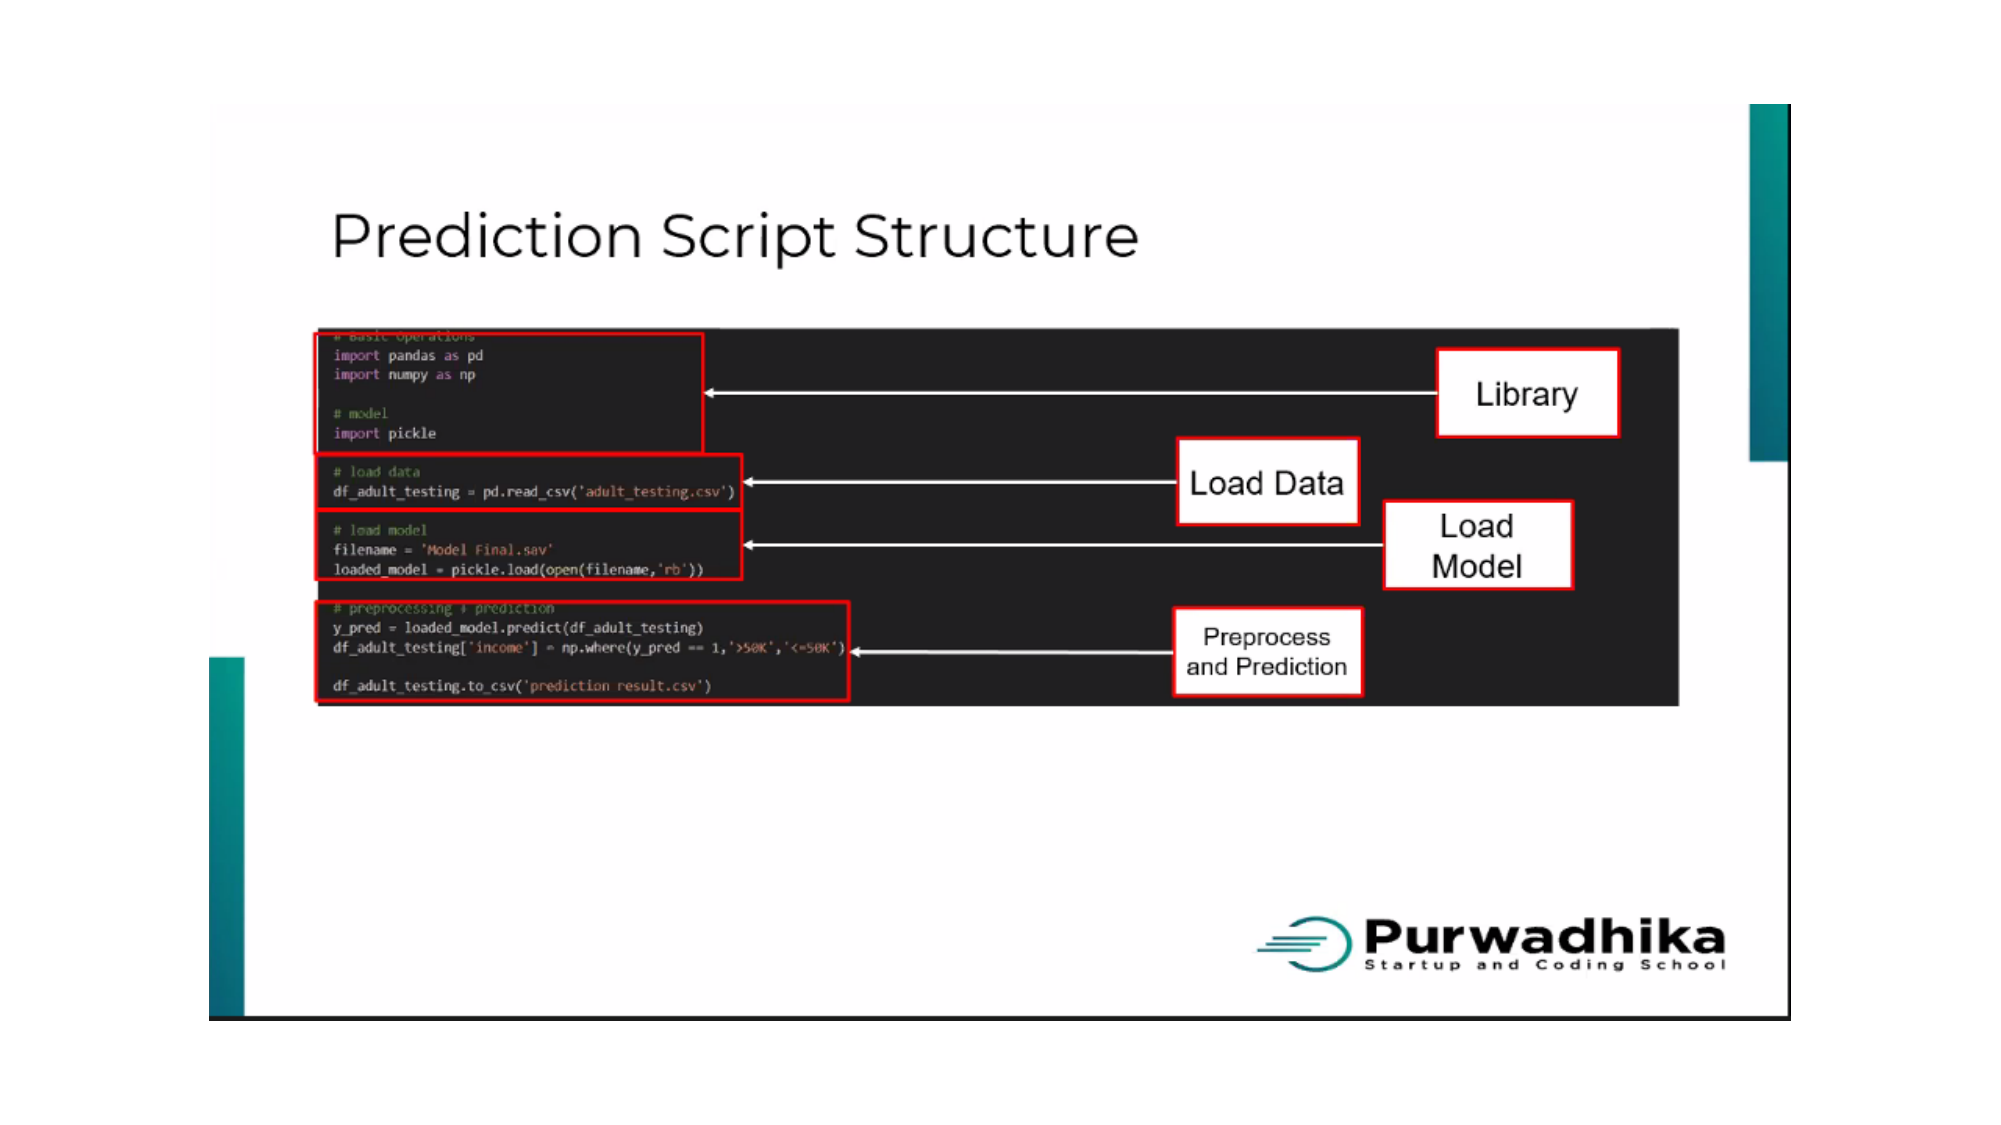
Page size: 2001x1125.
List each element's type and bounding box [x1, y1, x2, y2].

picture [209, 104, 1791, 1021]
